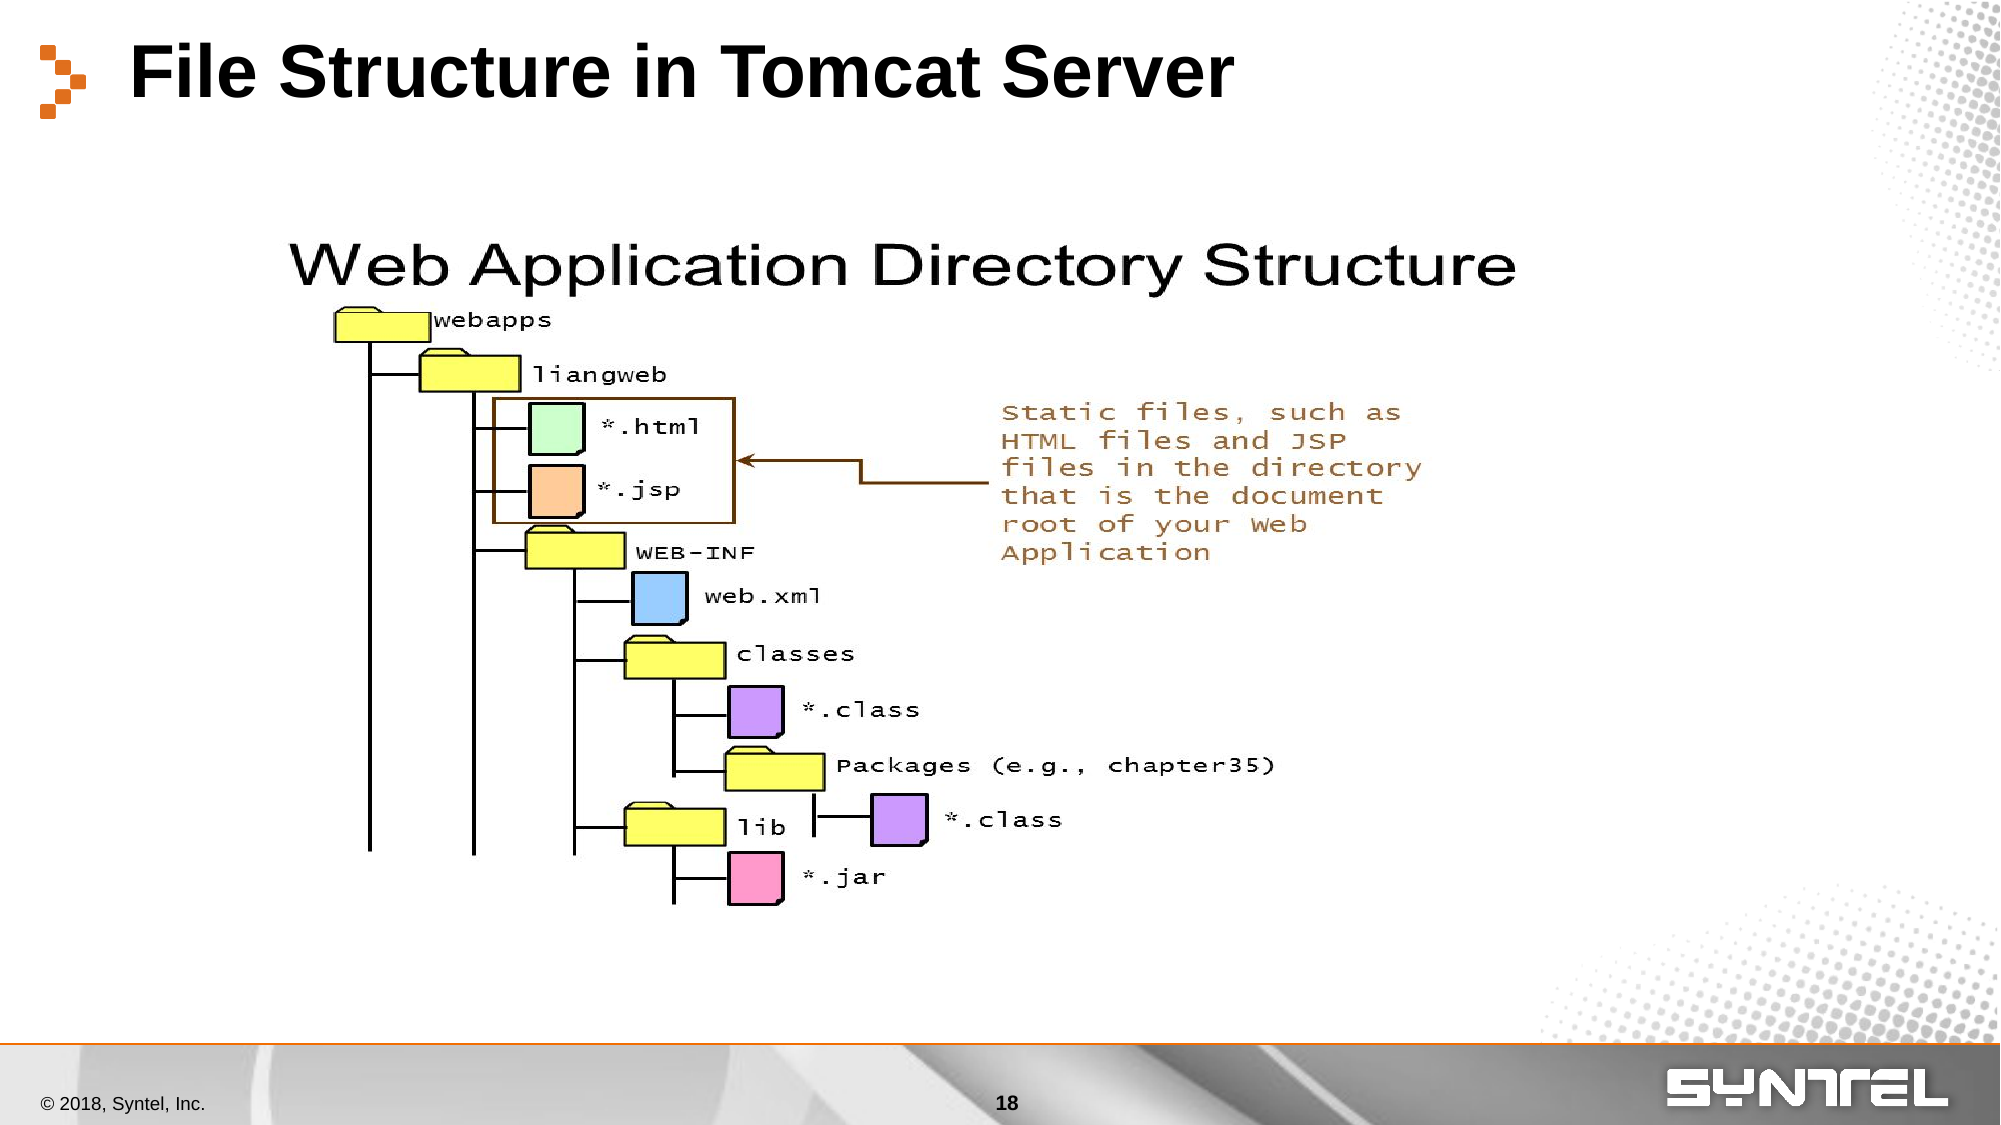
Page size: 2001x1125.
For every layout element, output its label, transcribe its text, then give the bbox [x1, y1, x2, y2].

picture [40, 45, 86, 119]
title File Structure in Tomcat Server [129, 0, 1591, 136]
picture [1667, 1069, 1949, 1112]
picture [269, 208, 1539, 908]
